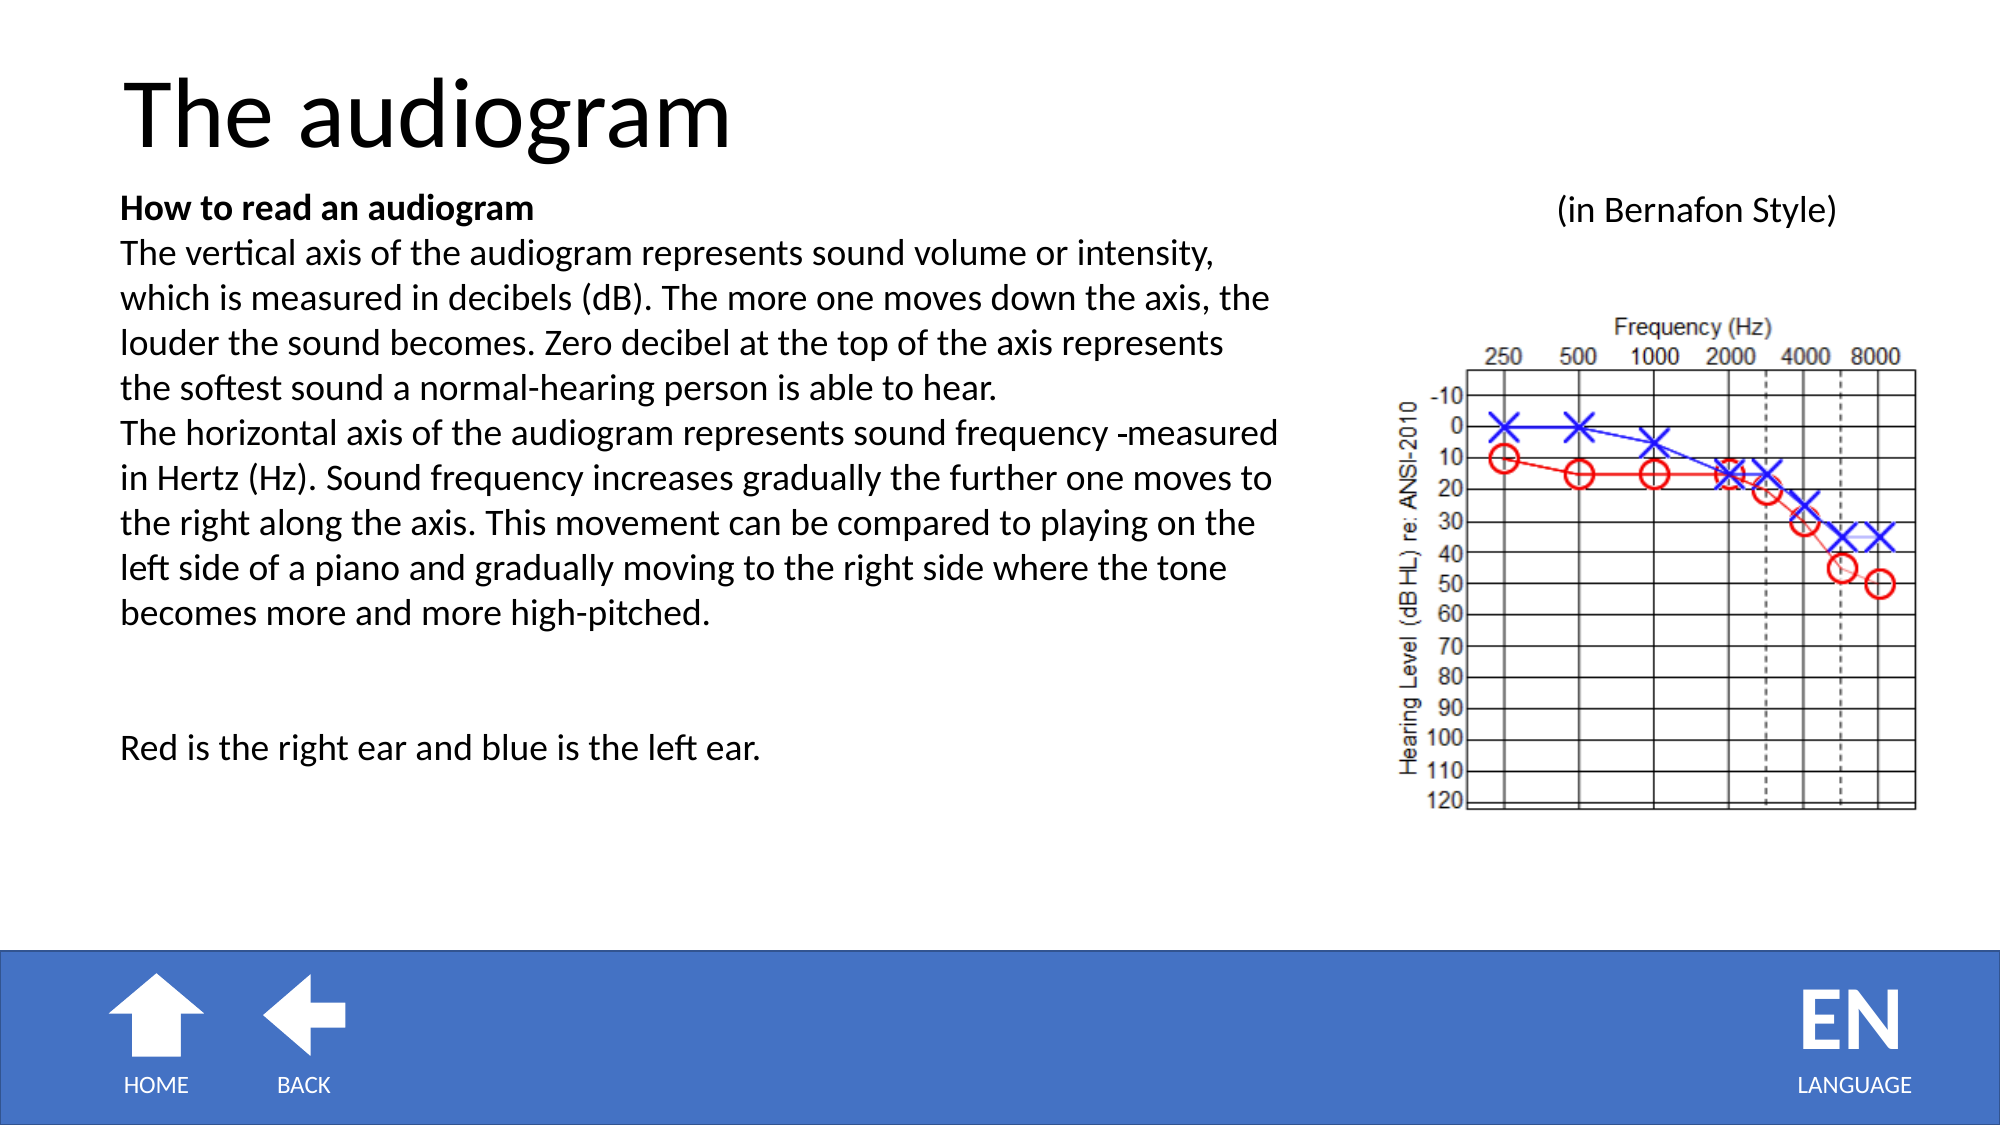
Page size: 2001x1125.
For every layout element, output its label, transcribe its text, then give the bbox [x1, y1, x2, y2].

picture [1384, 274, 1929, 818]
text_box (in Bernafon Style) [1541, 177, 1854, 238]
text_box How to read an audiogram The vertical axis of the audiogram represents sound volume or intensity, which is measured in decibels (dB). The more one moves down the axis, the louder the sound becomes. Zero decibel at the top of the axis represents the softest sound a normal-hearing person is able to hear. The horizontal axis of the audiogram represents sound frequency measured in Hertz (Hz). Sound frequency increases gradually the further one moves to the right along the axis. This movement can be compared to playing on the left side of a piano and gradually moving to the right side where the tone becomes more and more high-pitched. Red is the right ear and blue is the left ear. [105, 175, 1296, 776]
text_box The audiogram [108, 39, 749, 175]
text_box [0, 950, 2000, 1125]
